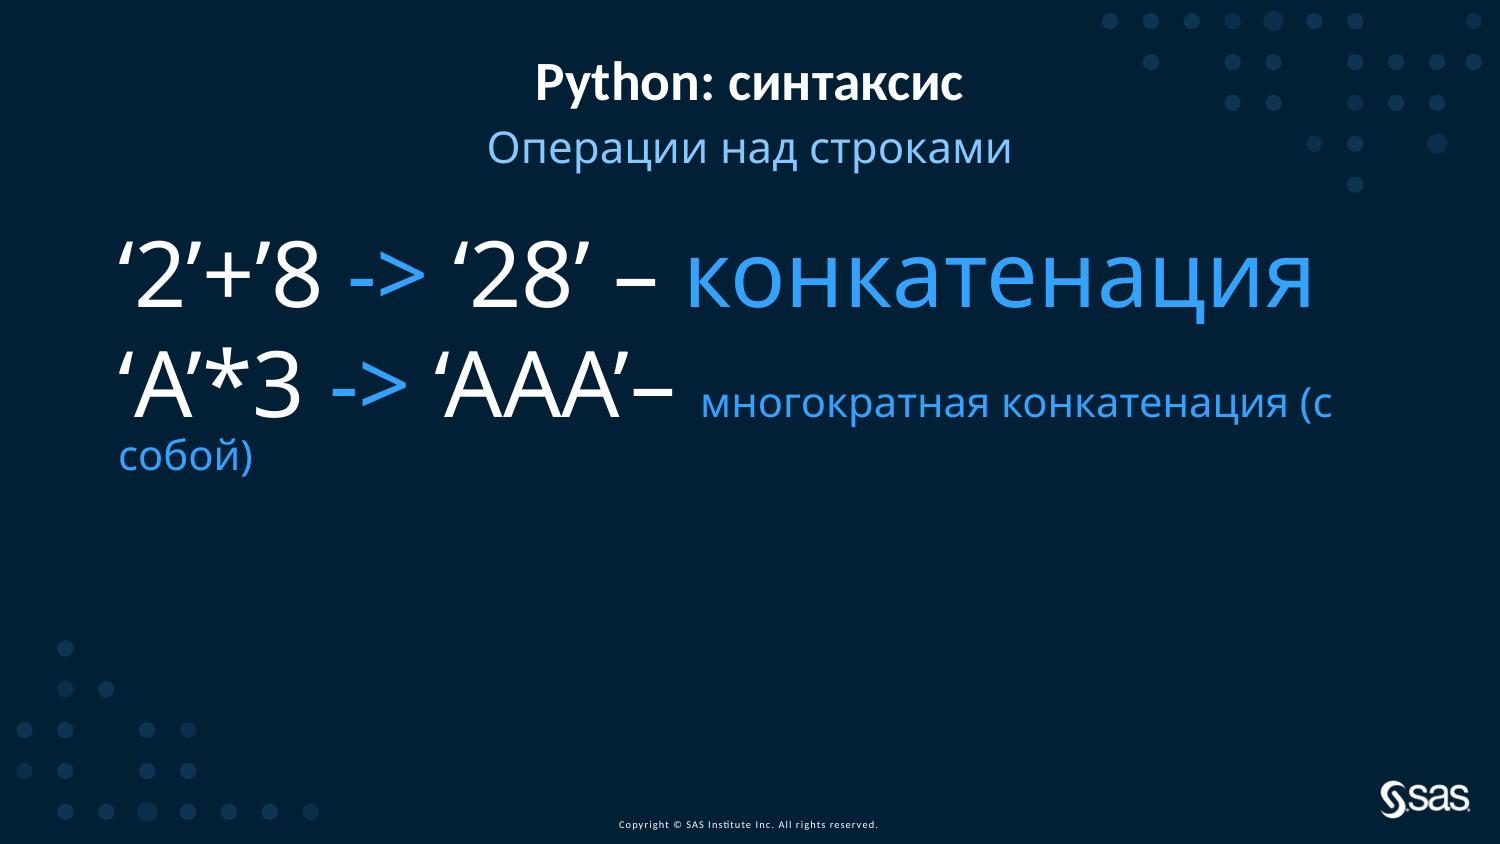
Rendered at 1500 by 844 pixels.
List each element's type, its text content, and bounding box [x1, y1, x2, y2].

picture [1379, 778, 1472, 821]
title Python: синтаксис [103, 44, 1397, 120]
list ‘2’+’8 -> ‘28’ – конкатенация ‘A’*3 -> ‘AAA’– многократная конкатенация (с собой) [103, 224, 1397, 760]
list Операции над строками [103, 120, 1397, 196]
